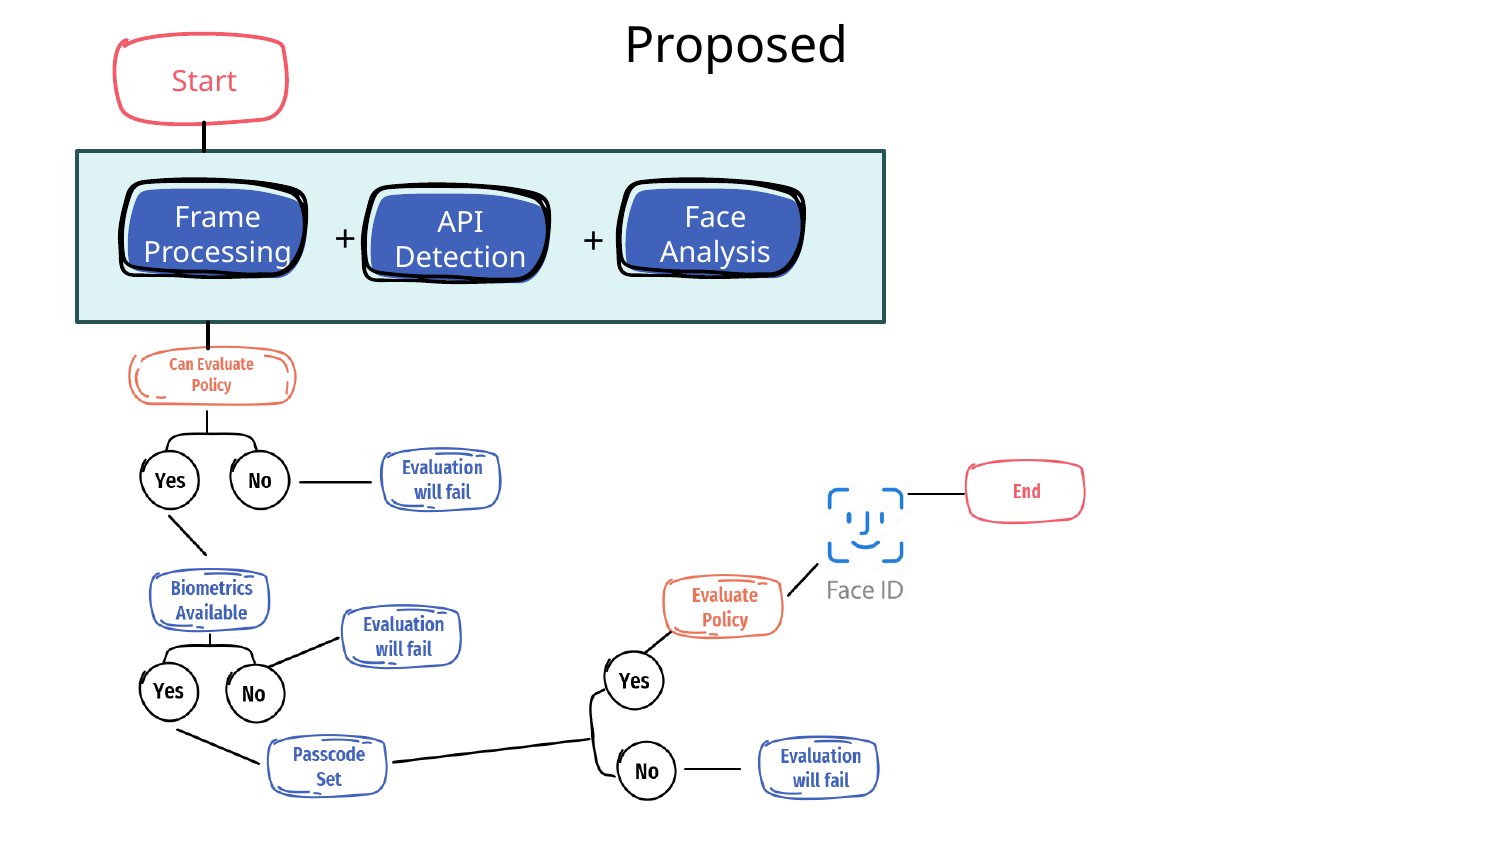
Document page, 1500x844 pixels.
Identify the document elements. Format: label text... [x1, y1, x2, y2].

text_box Start [126, 55, 283, 105]
picture [111, 336, 1092, 805]
text_box Frame Processing [127, 188, 302, 272]
text_box [360, 182, 552, 285]
text_box API Detection [370, 193, 545, 277]
text_box + [567, 208, 604, 268]
text_box + [319, 206, 356, 267]
title Proposed [60, 4, 1411, 80]
text_box [117, 177, 309, 279]
text_box [75, 149, 886, 324]
text_box Face Analysis [625, 188, 800, 272]
text_box [615, 177, 806, 279]
